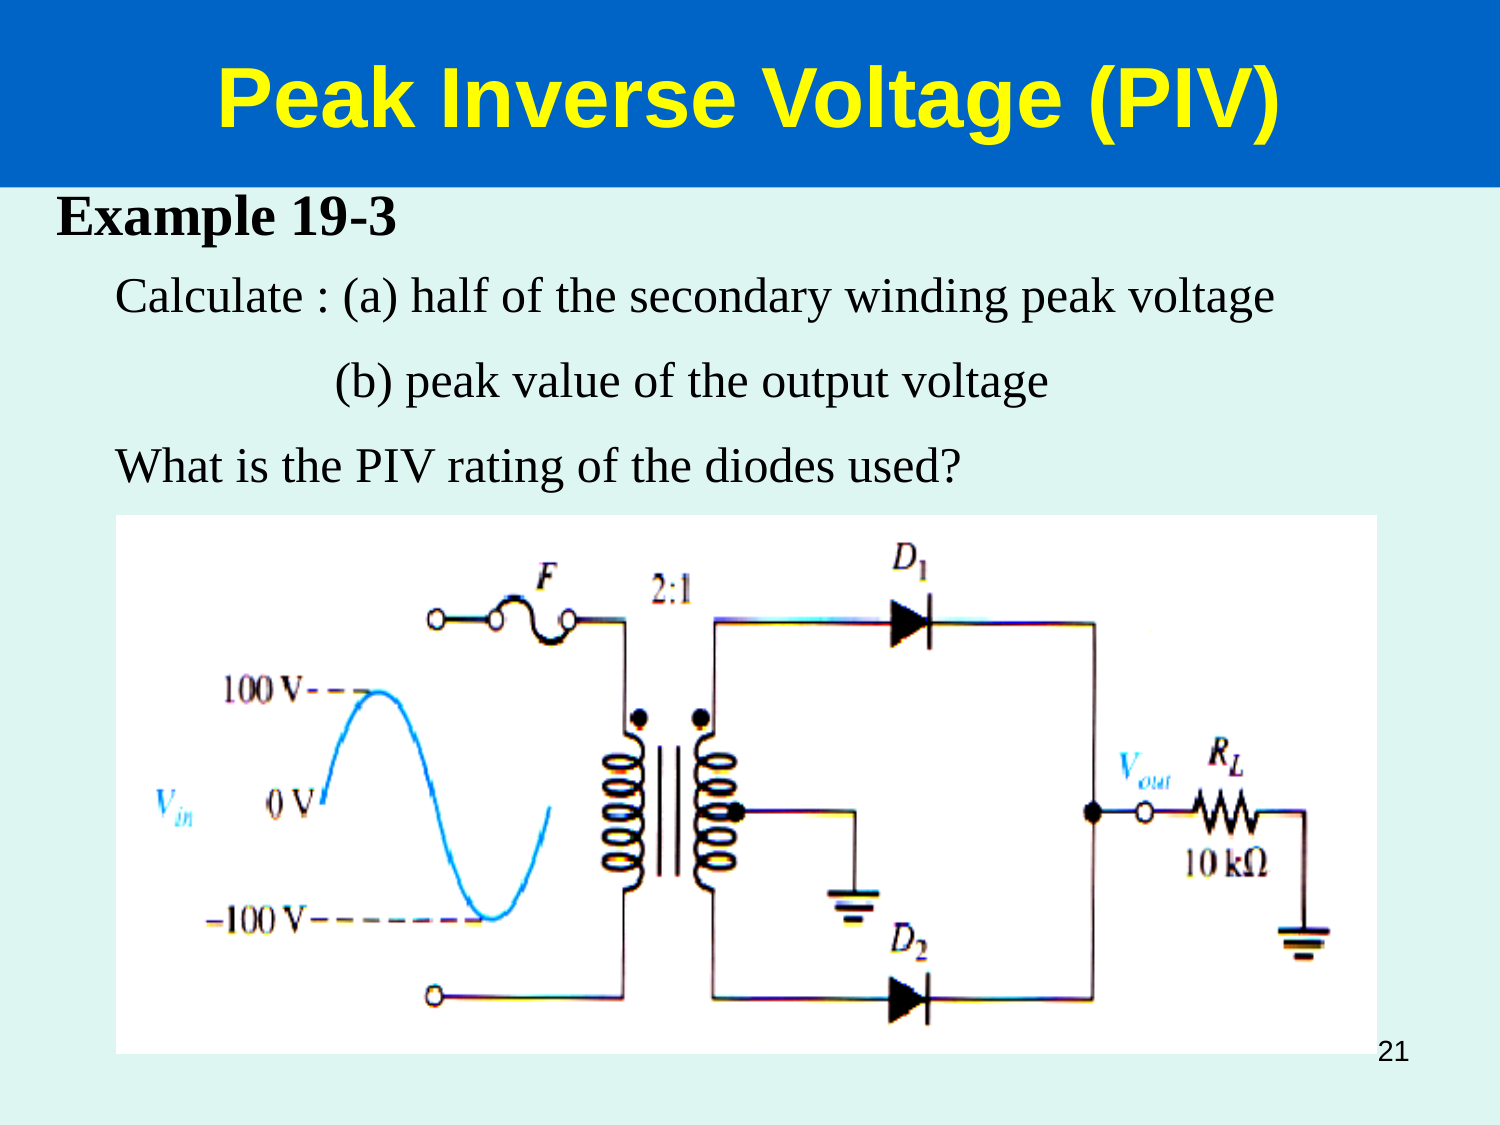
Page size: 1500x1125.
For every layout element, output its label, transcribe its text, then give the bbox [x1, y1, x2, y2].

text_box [116, 514, 1378, 1054]
text_box Calculate : (a) half of the secondary winding peak voltage (b) peak value of the output voltage What is the PIV rating of the diodes used? [100, 255, 1346, 500]
text_box Peak Inverse Voltage (PIV) [0, 0, 1500, 188]
text_box Example 19-3 [41, 188, 471, 255]
slide_number 21 [1074, 1024, 1425, 1103]
